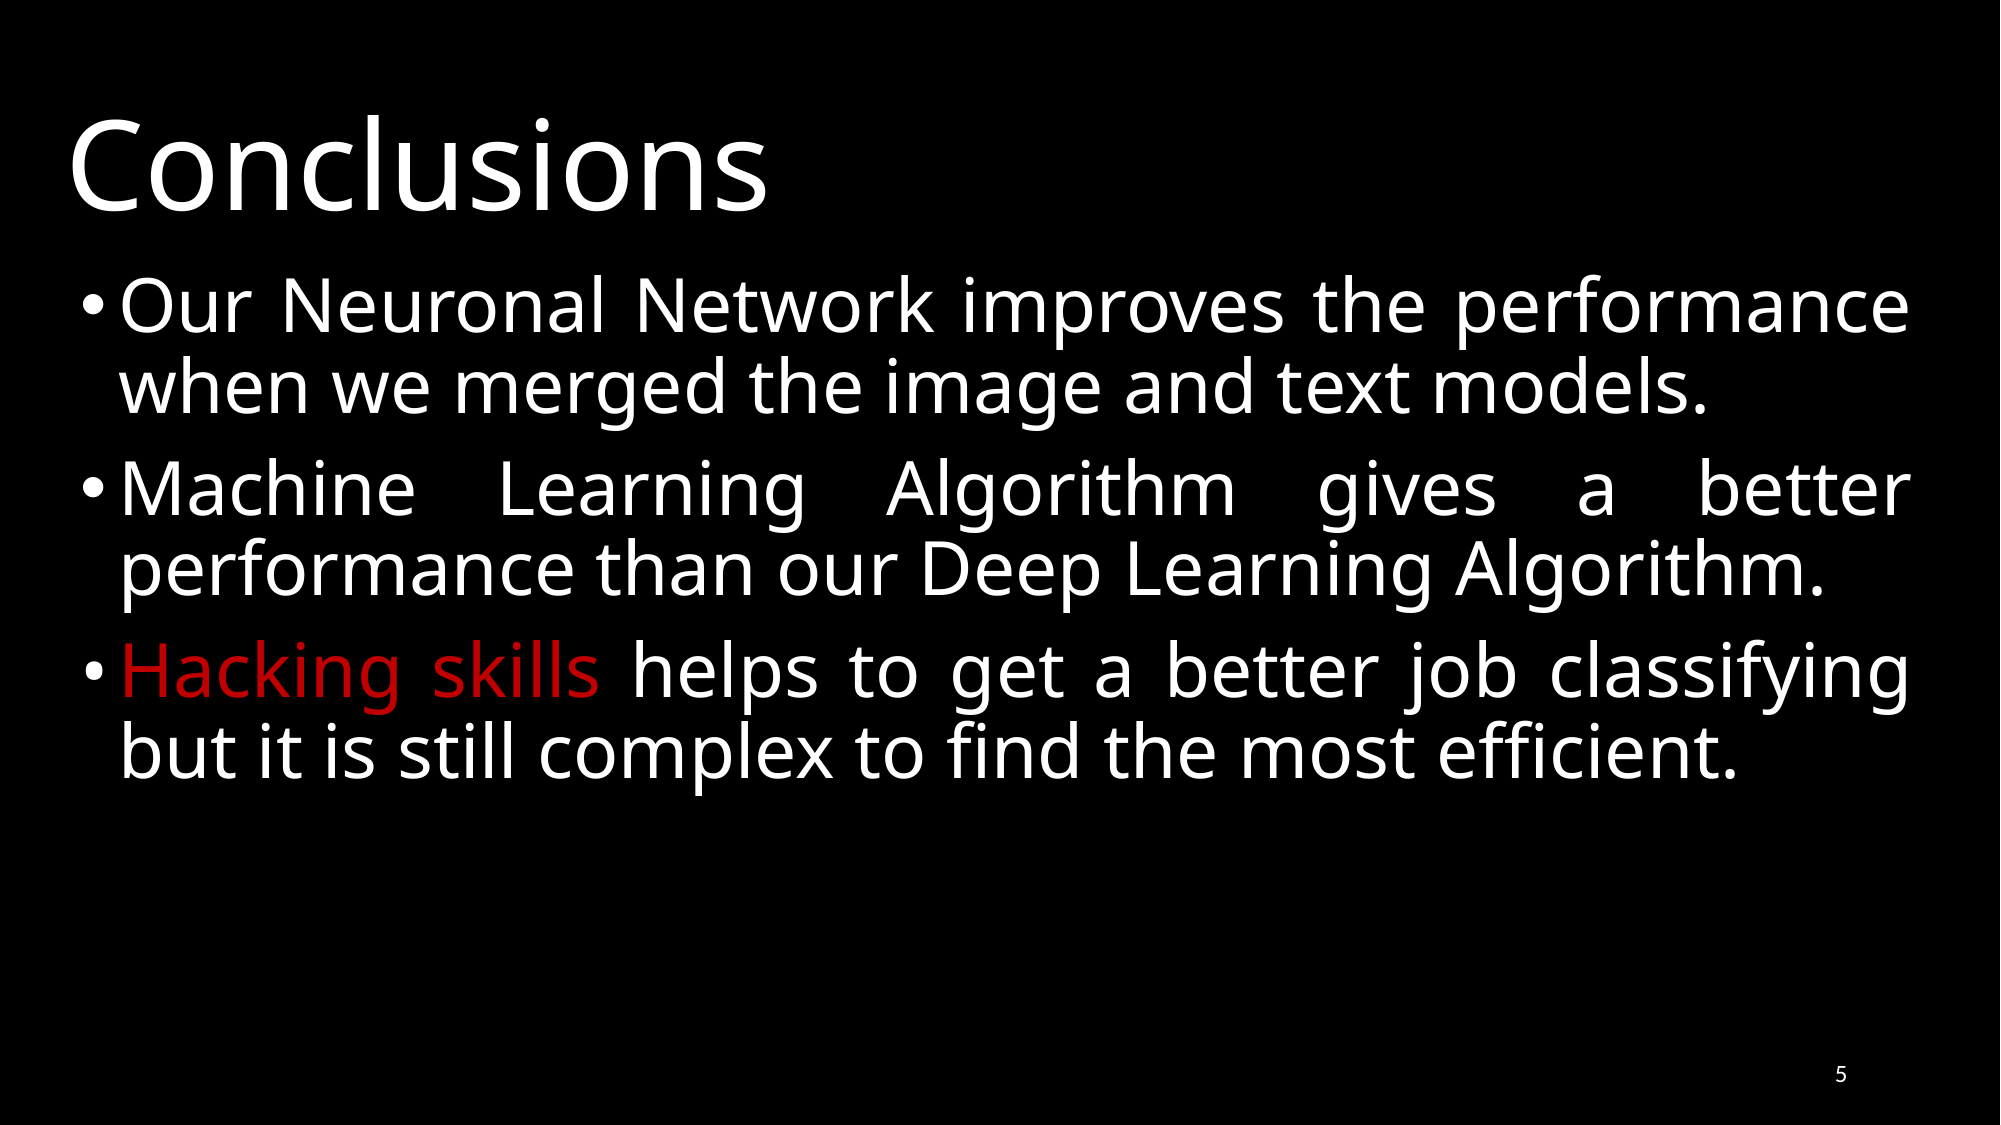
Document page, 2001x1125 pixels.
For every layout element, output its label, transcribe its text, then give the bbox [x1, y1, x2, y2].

list Our Neuronal Network improves the performance when we merged the image and text models. Machine Learning Algorithm gives a better performance than our Deep Learning Algorithm. Hacking skills helps to get a better job classifying but it is still complex to find the most efficient. [65, 259, 1929, 974]
slide_number 5 [1412, 1042, 1863, 1103]
title Conclusions [50, 70, 1776, 245]
